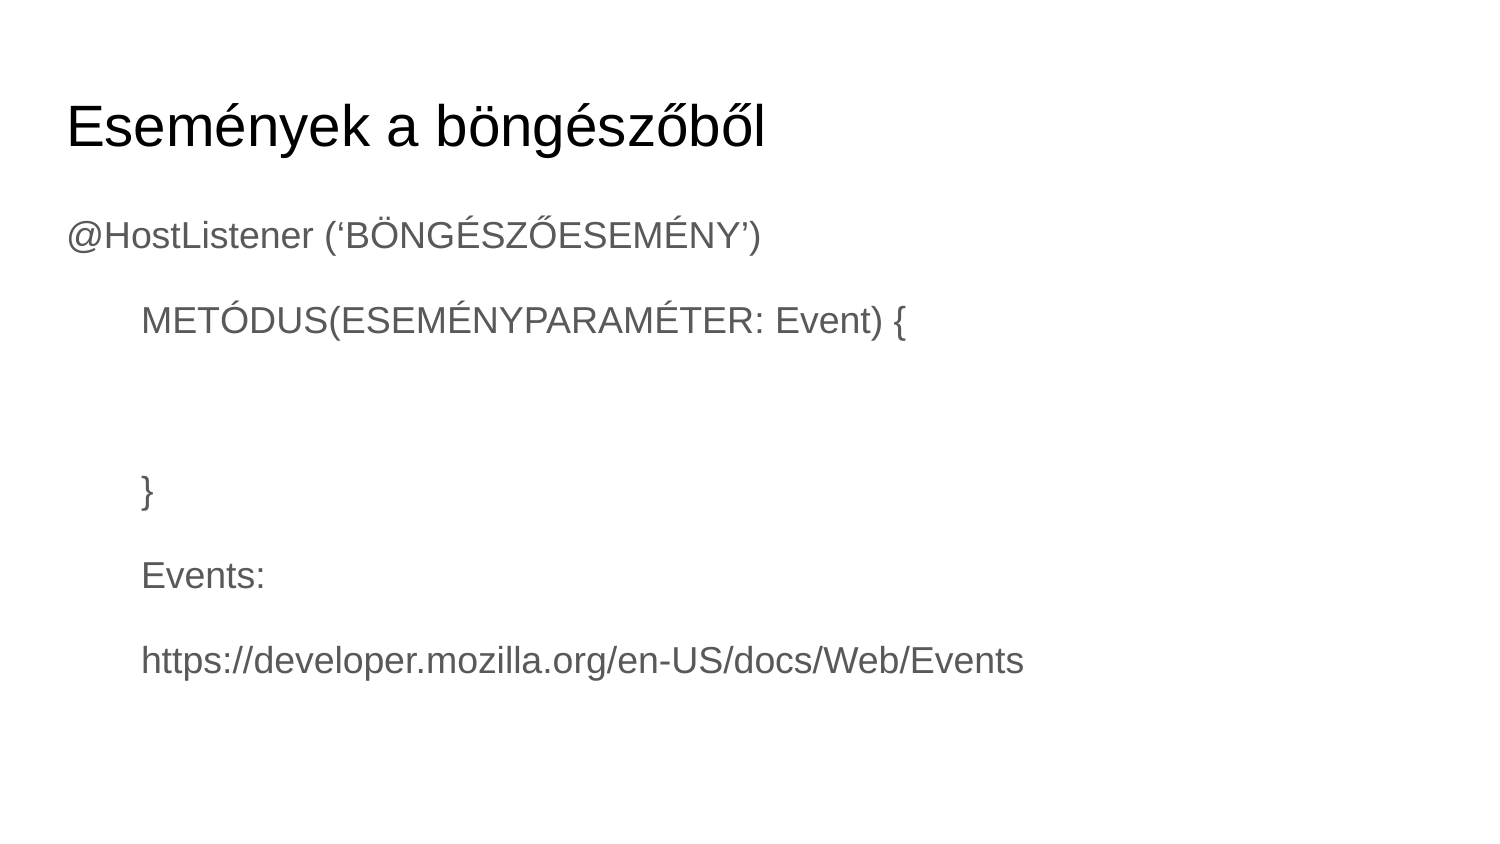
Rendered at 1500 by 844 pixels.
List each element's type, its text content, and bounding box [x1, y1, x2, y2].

list @HostListener (‘BÖNGÉSZŐESEMÉNY’) METÓDUS(ESEMÉNYPARAMÉTER: Event) { } Events: https://developer.mozilla.org/en-US/docs/Web/Events [51, 189, 1449, 750]
title Események a böngészőből [51, 72, 1449, 167]
